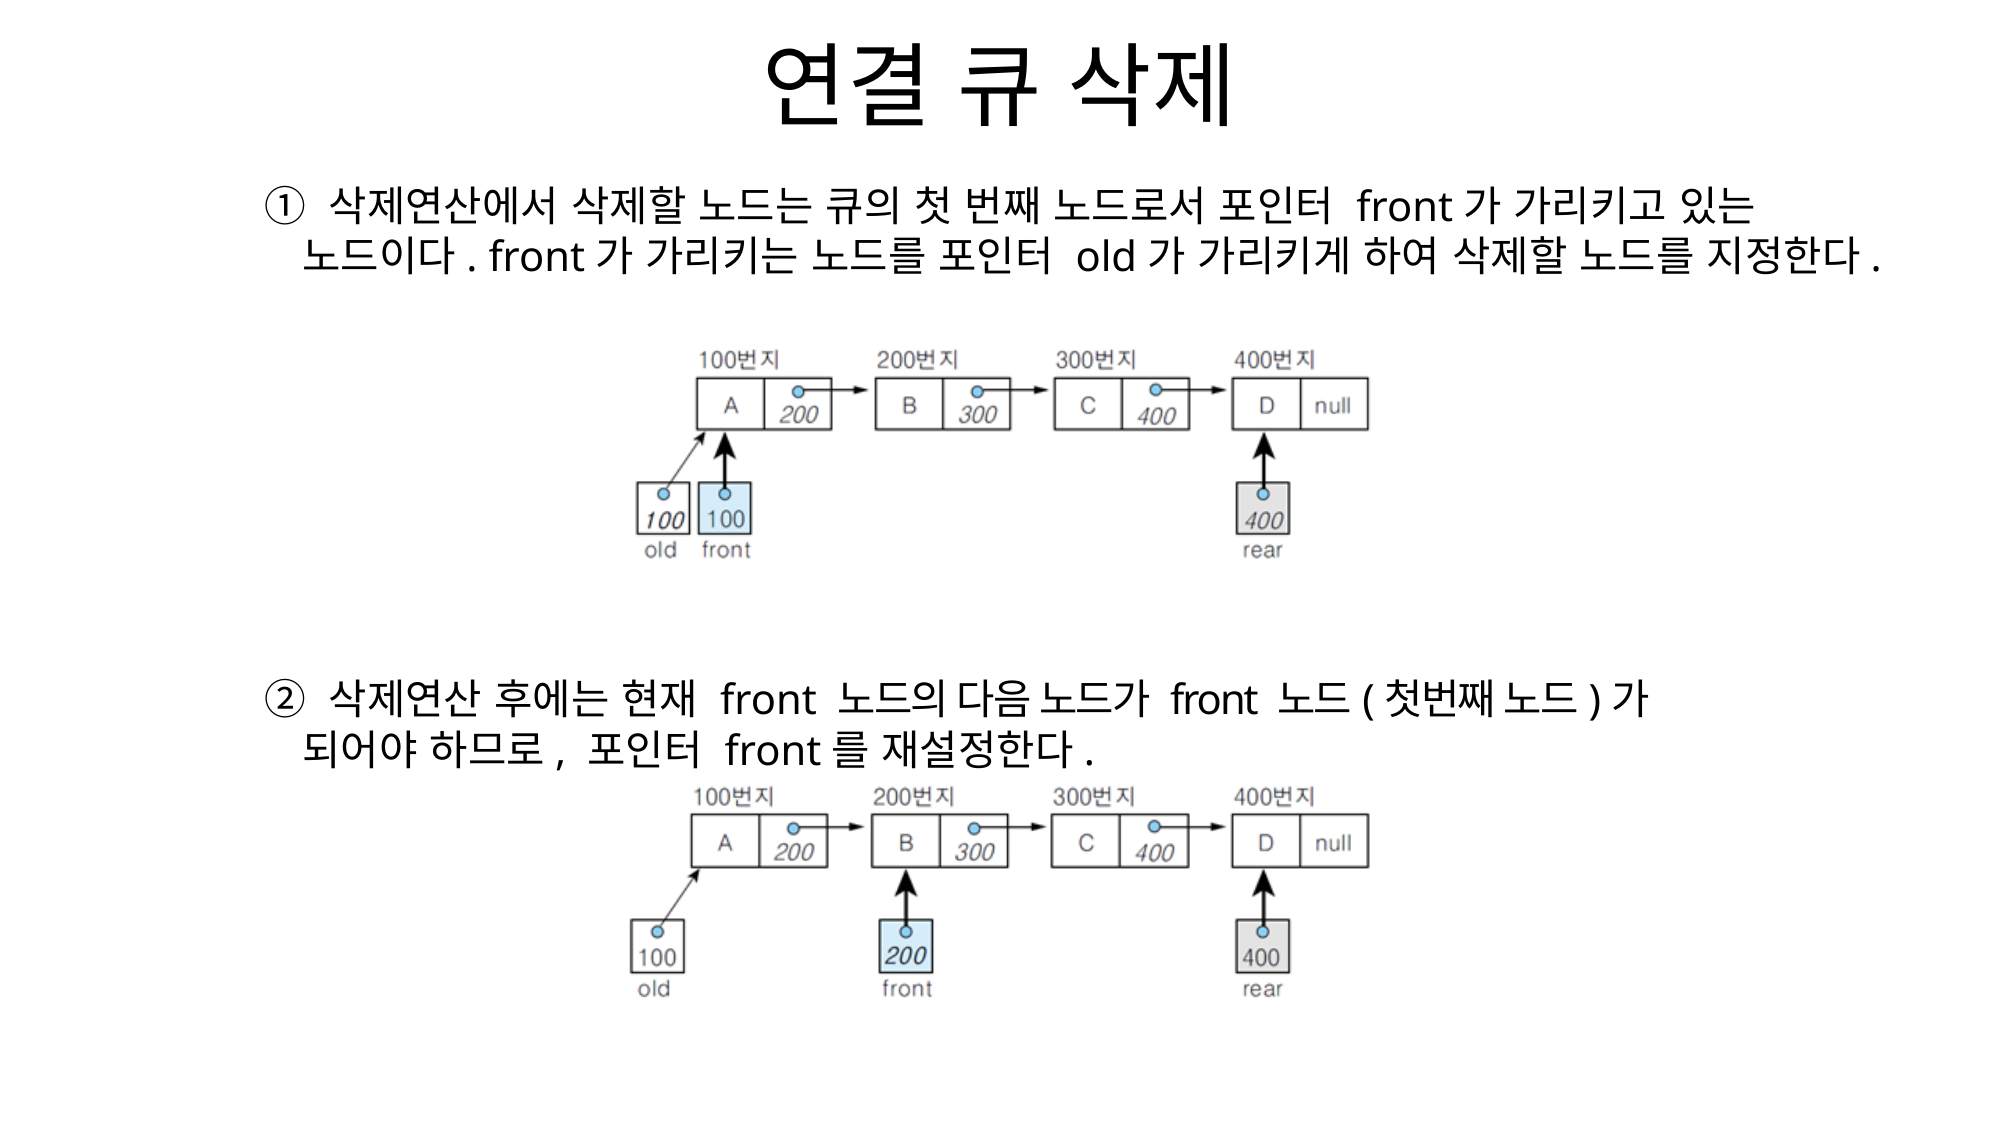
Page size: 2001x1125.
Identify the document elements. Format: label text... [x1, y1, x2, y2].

picture [627, 345, 1372, 568]
picture [623, 783, 1376, 1016]
list ① 삭제연산에서 삭제할 노드는 큐의 첫 번째 노드로서 포인터 front가 가리키고 있는 노드이다. front가 가리키는 노드를 포인터 old가 가리키게 하여 삭제할 노드를 지정한다. ② 삭제연산 후에는 현재 front 노드의 다음 노드가 front 노드(첫번째 노드)가 되어야 하므로, 포인터 front를 재설정한다. [99, 172, 1900, 1024]
title 연결 큐 삭제 [99, 19, 1900, 147]
